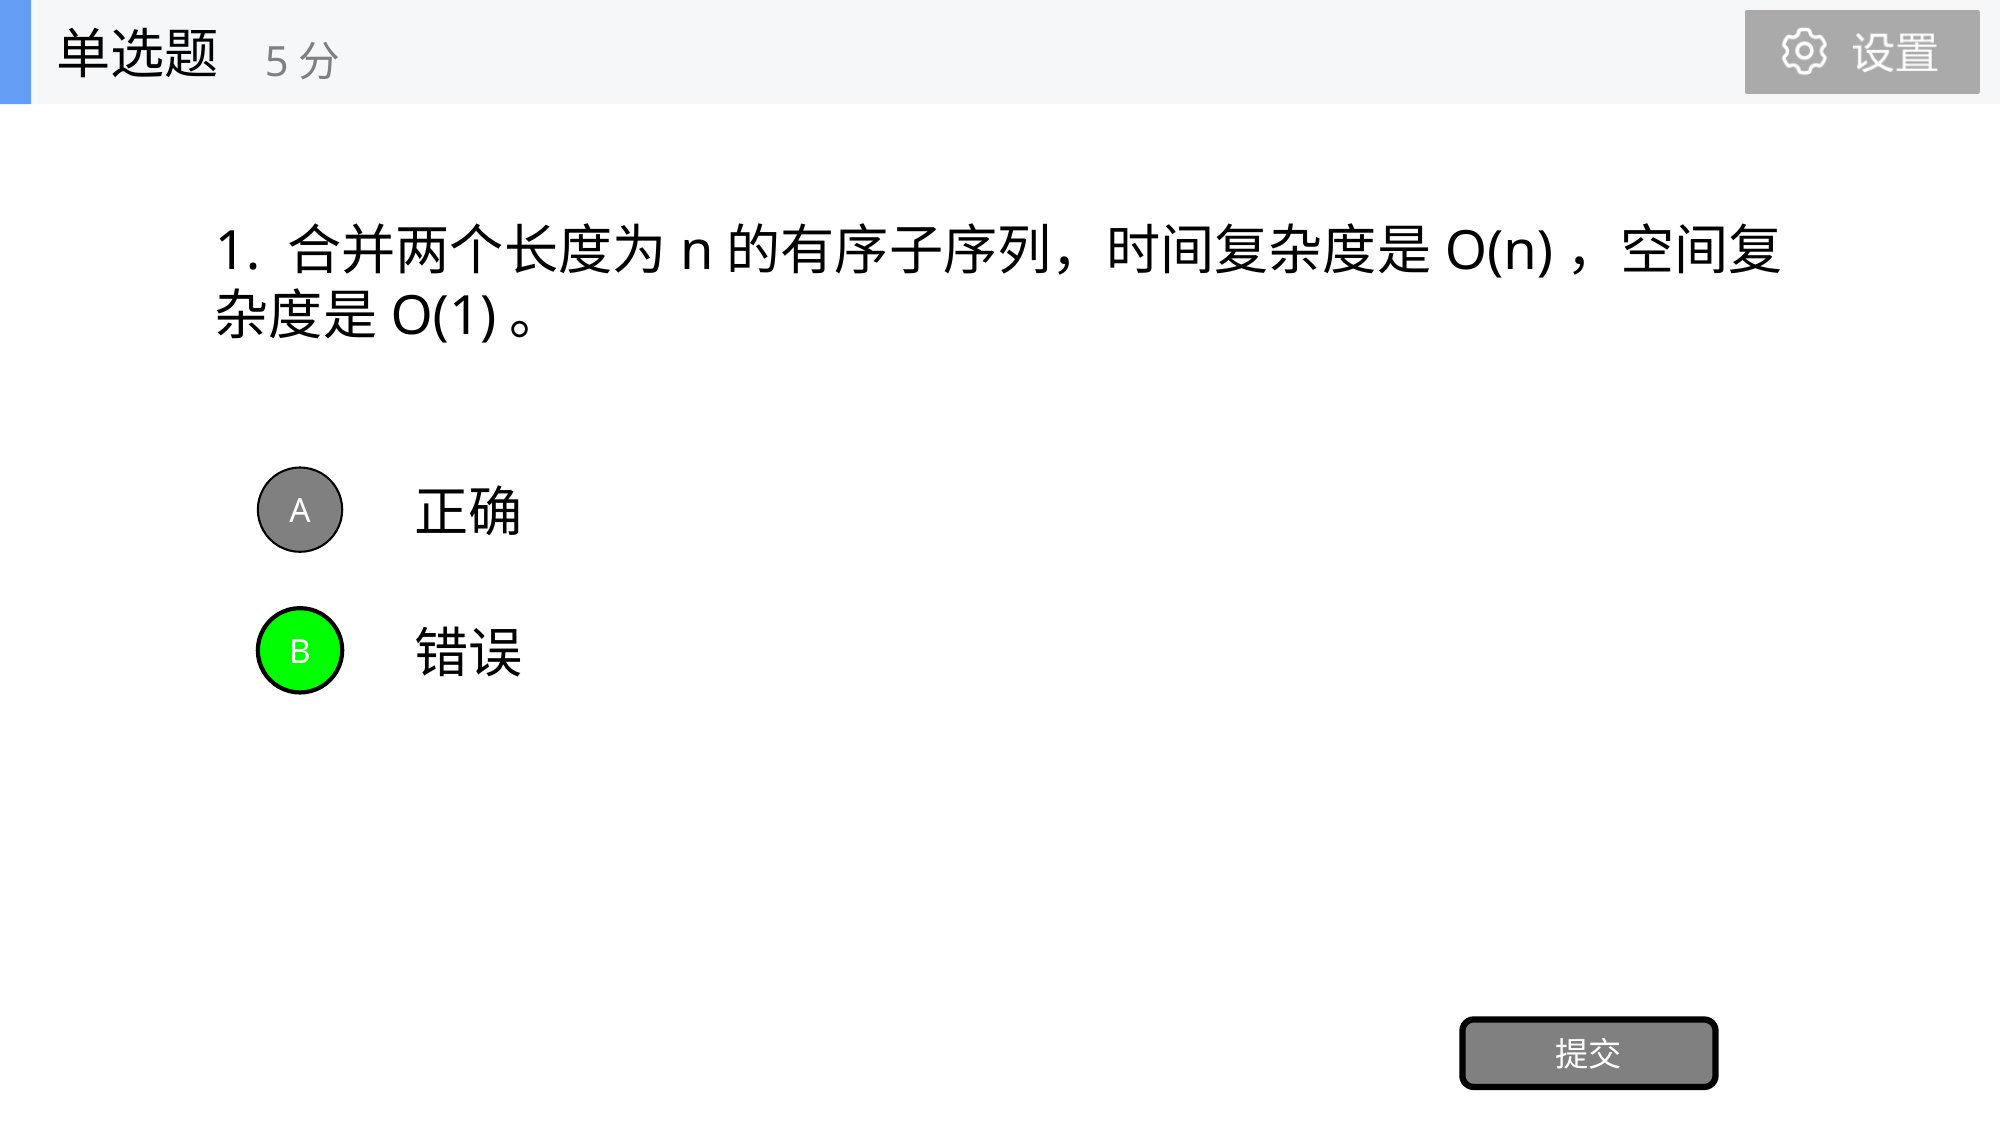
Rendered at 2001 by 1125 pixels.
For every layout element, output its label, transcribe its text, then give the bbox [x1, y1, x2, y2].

text_box A [256, 466, 344, 553]
text_box 提交 [1461, 1018, 1717, 1089]
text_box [0, 0, 2000, 105]
text_box B [256, 607, 344, 694]
text_box 错误 [399, 597, 1800, 703]
text_box 1. 合并两个长度为n的有序子序列，时间复杂度是O(n)，空间复杂度是O(1)。 [200, 105, 1800, 456]
picture [1745, 10, 1980, 94]
text_box 正确 [399, 456, 1800, 563]
